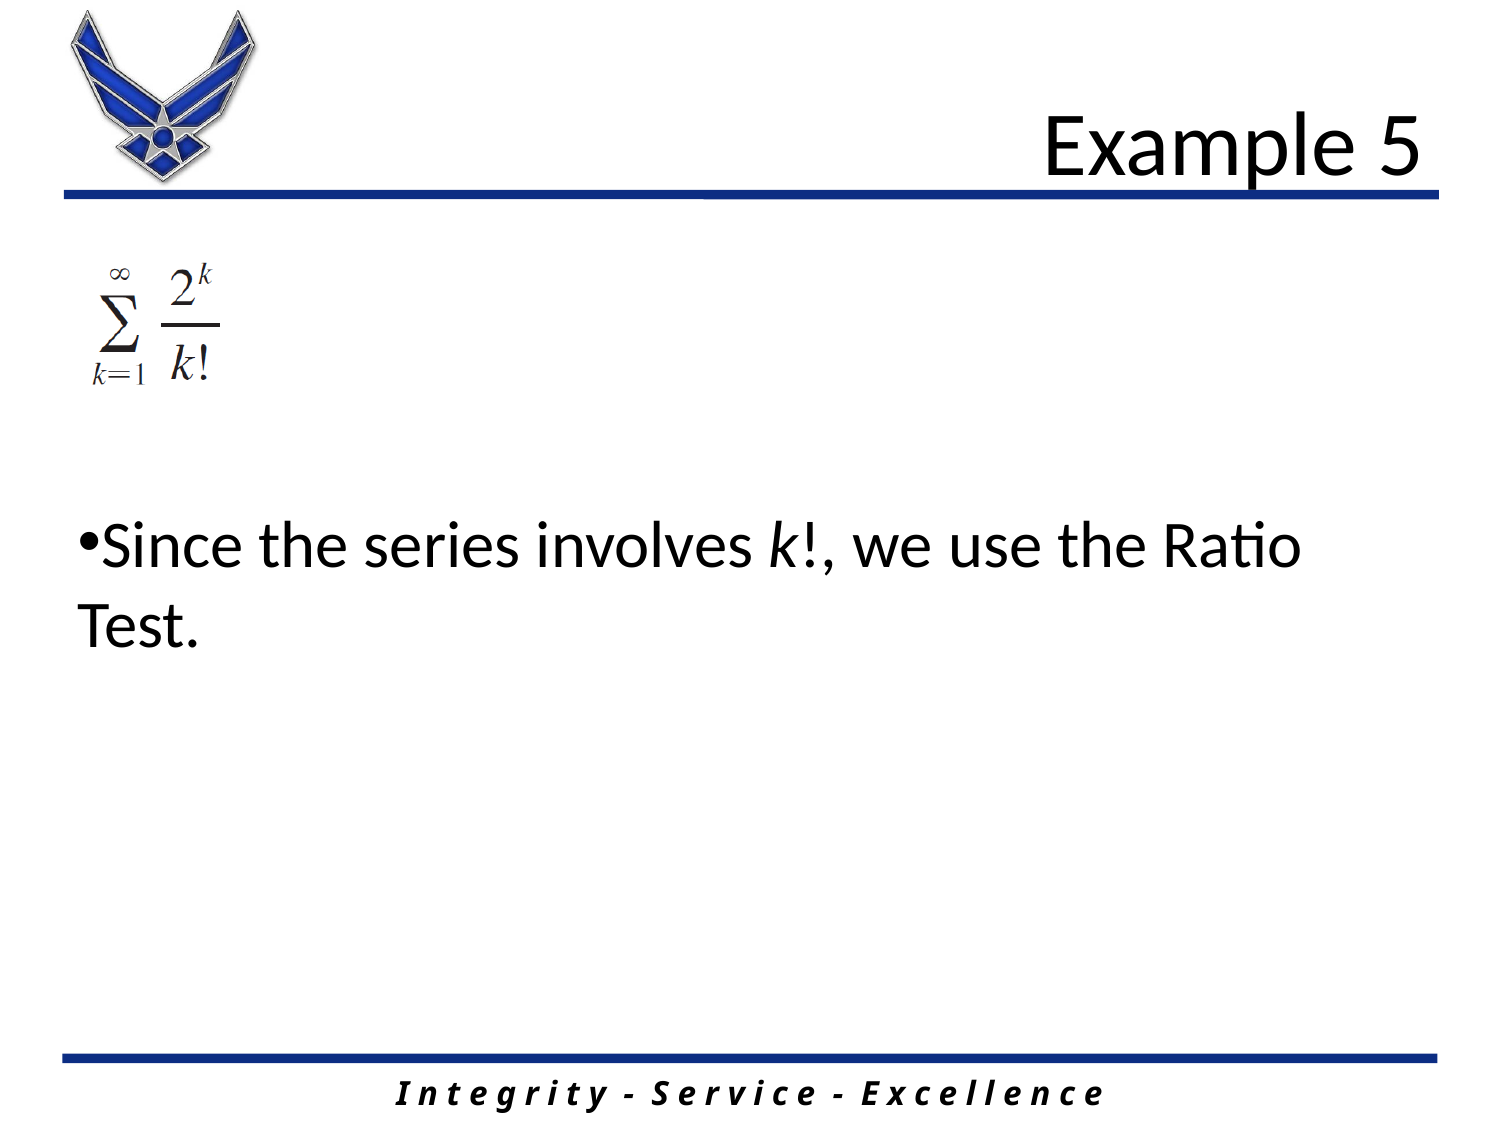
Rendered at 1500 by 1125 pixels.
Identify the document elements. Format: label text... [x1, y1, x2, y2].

list Since the series involves k!, we use the Ratio Test. [62, 213, 1432, 1043]
title Example 5 [270, 45, 1440, 233]
picture [65, 5, 261, 188]
picture [76, 243, 221, 391]
